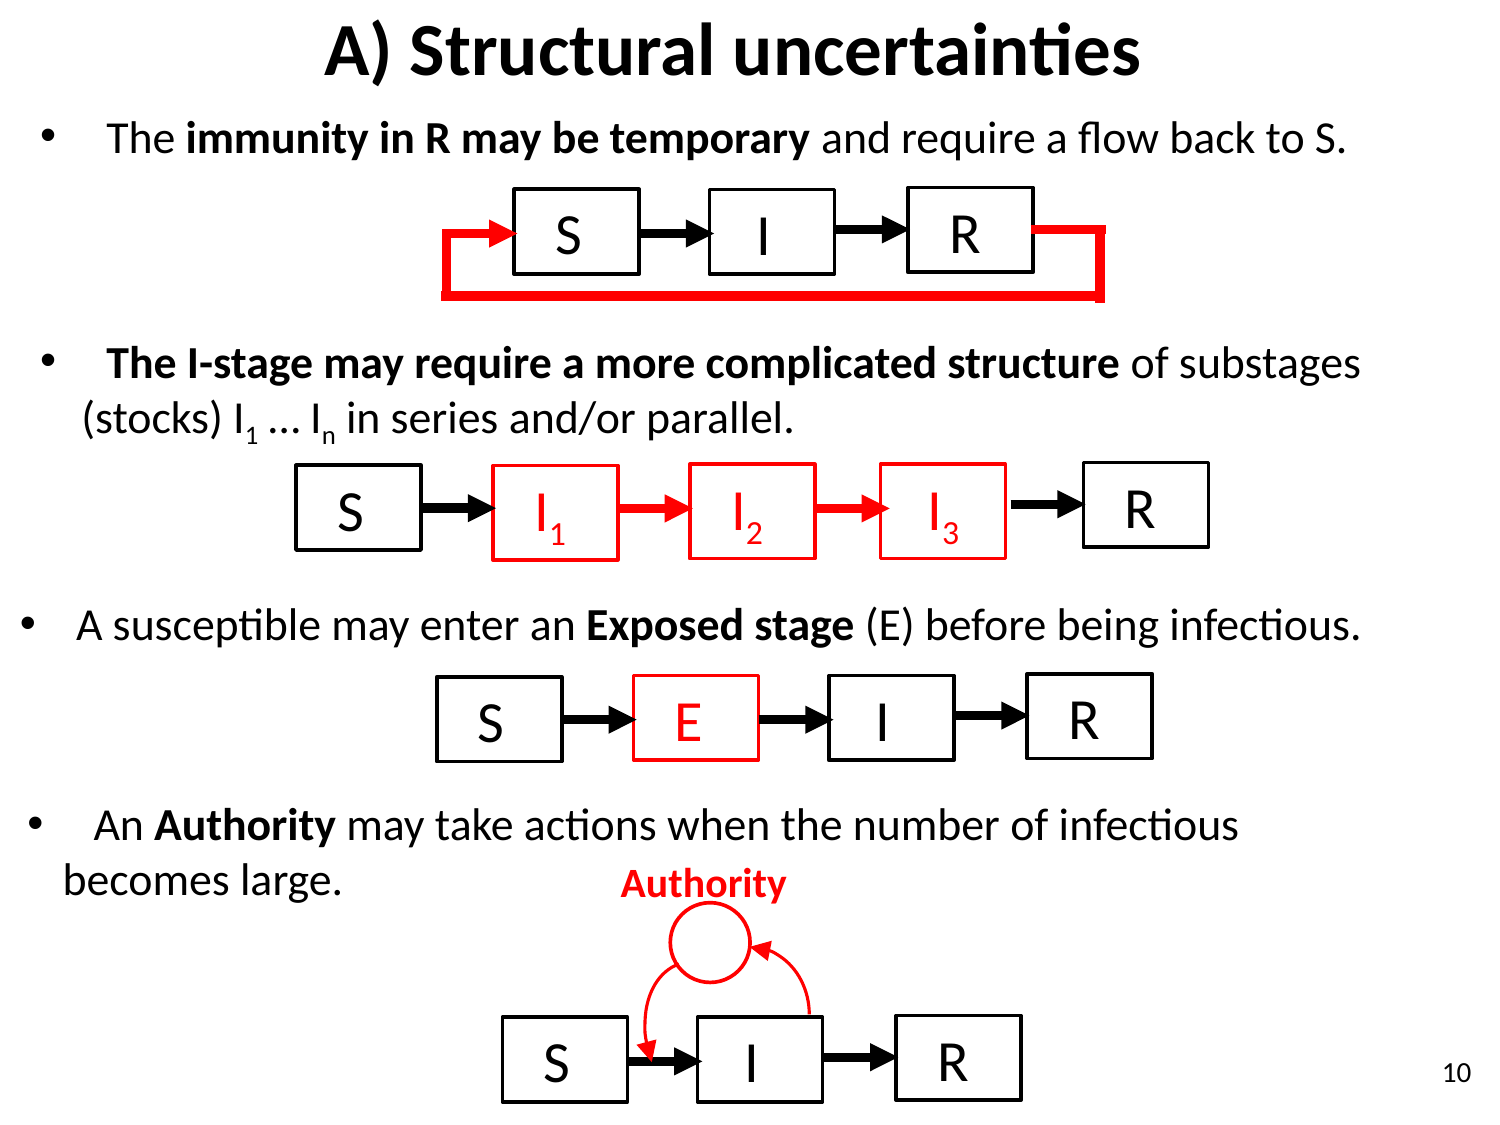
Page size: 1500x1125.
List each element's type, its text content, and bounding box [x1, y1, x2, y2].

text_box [25, 324, 1426, 552]
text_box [25, 99, 1413, 303]
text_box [12, 787, 1413, 1125]
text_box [4, 587, 1449, 763]
slide_number 10 [1417, 1045, 1487, 1121]
title A) Structural uncertainties [66, 11, 1400, 79]
